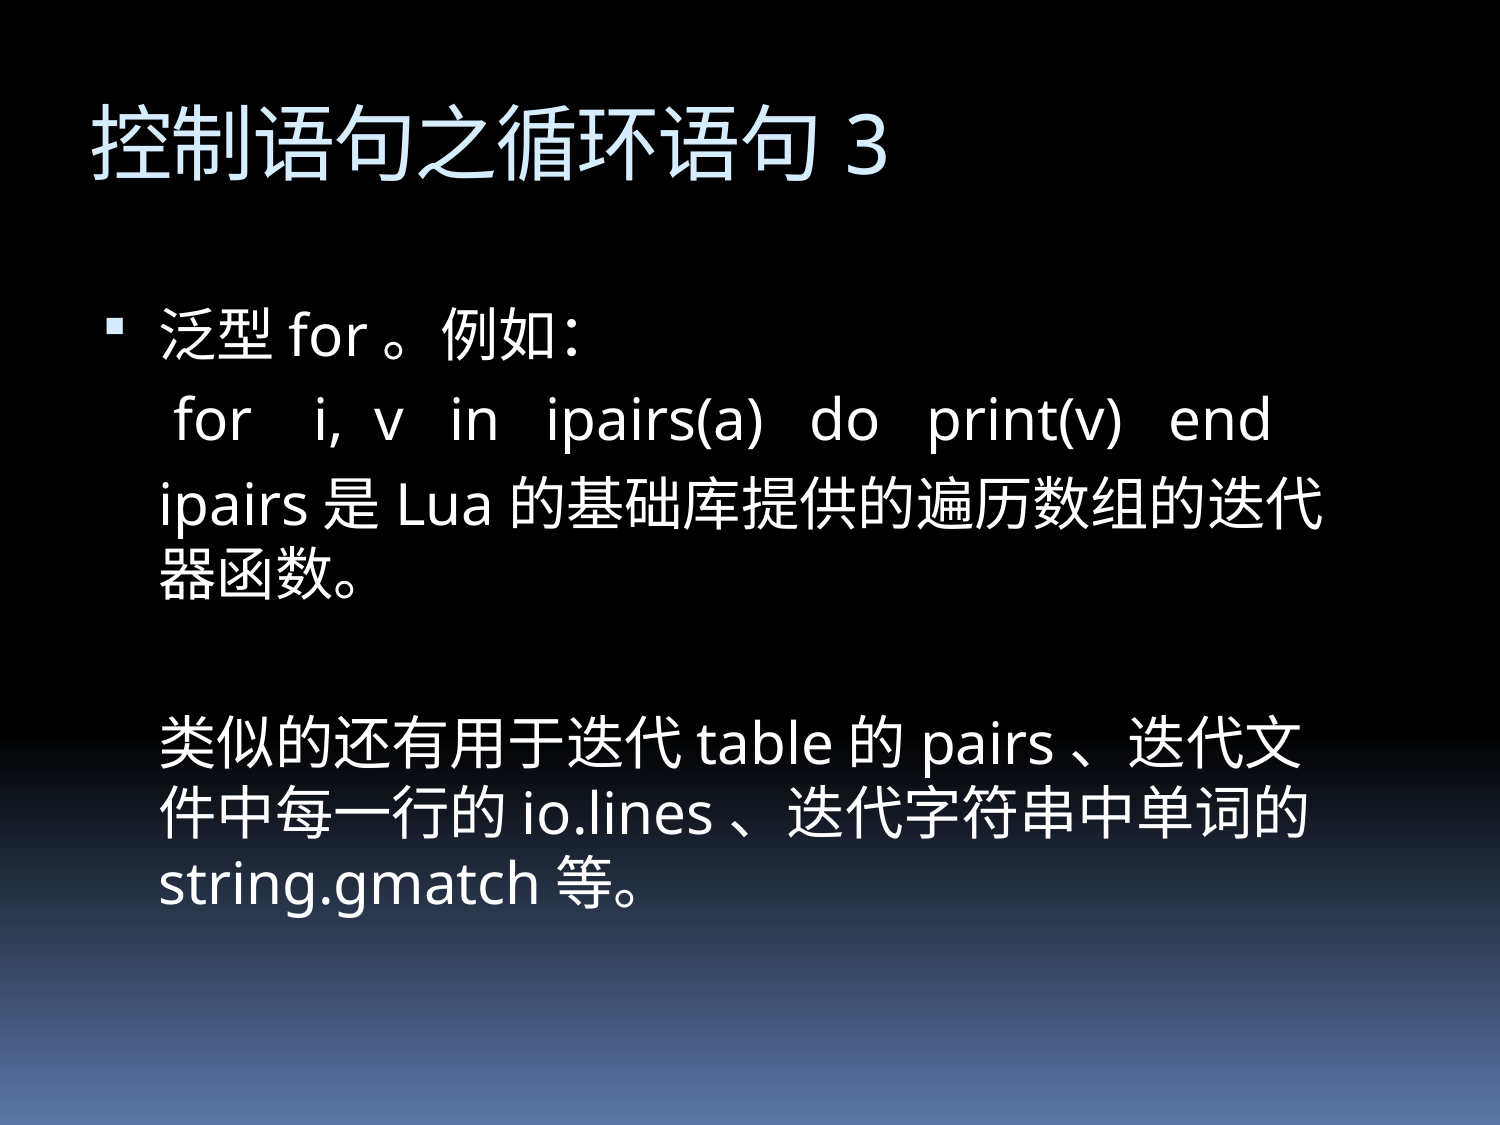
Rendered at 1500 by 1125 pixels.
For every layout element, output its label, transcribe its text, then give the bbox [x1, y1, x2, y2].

list 泛型for。例如： for i, v in ipairs(a) do print(v) end ipairs是Lua的基础库提供的遍历数组的迭代器函数。 类似的还有用于迭代table的pairs、迭代文件中每一行的io.lines、迭代字符串中单词的string.gmatch等。 [76, 290, 1360, 1033]
title 控制语句之循环语句3 [75, 83, 1425, 234]
